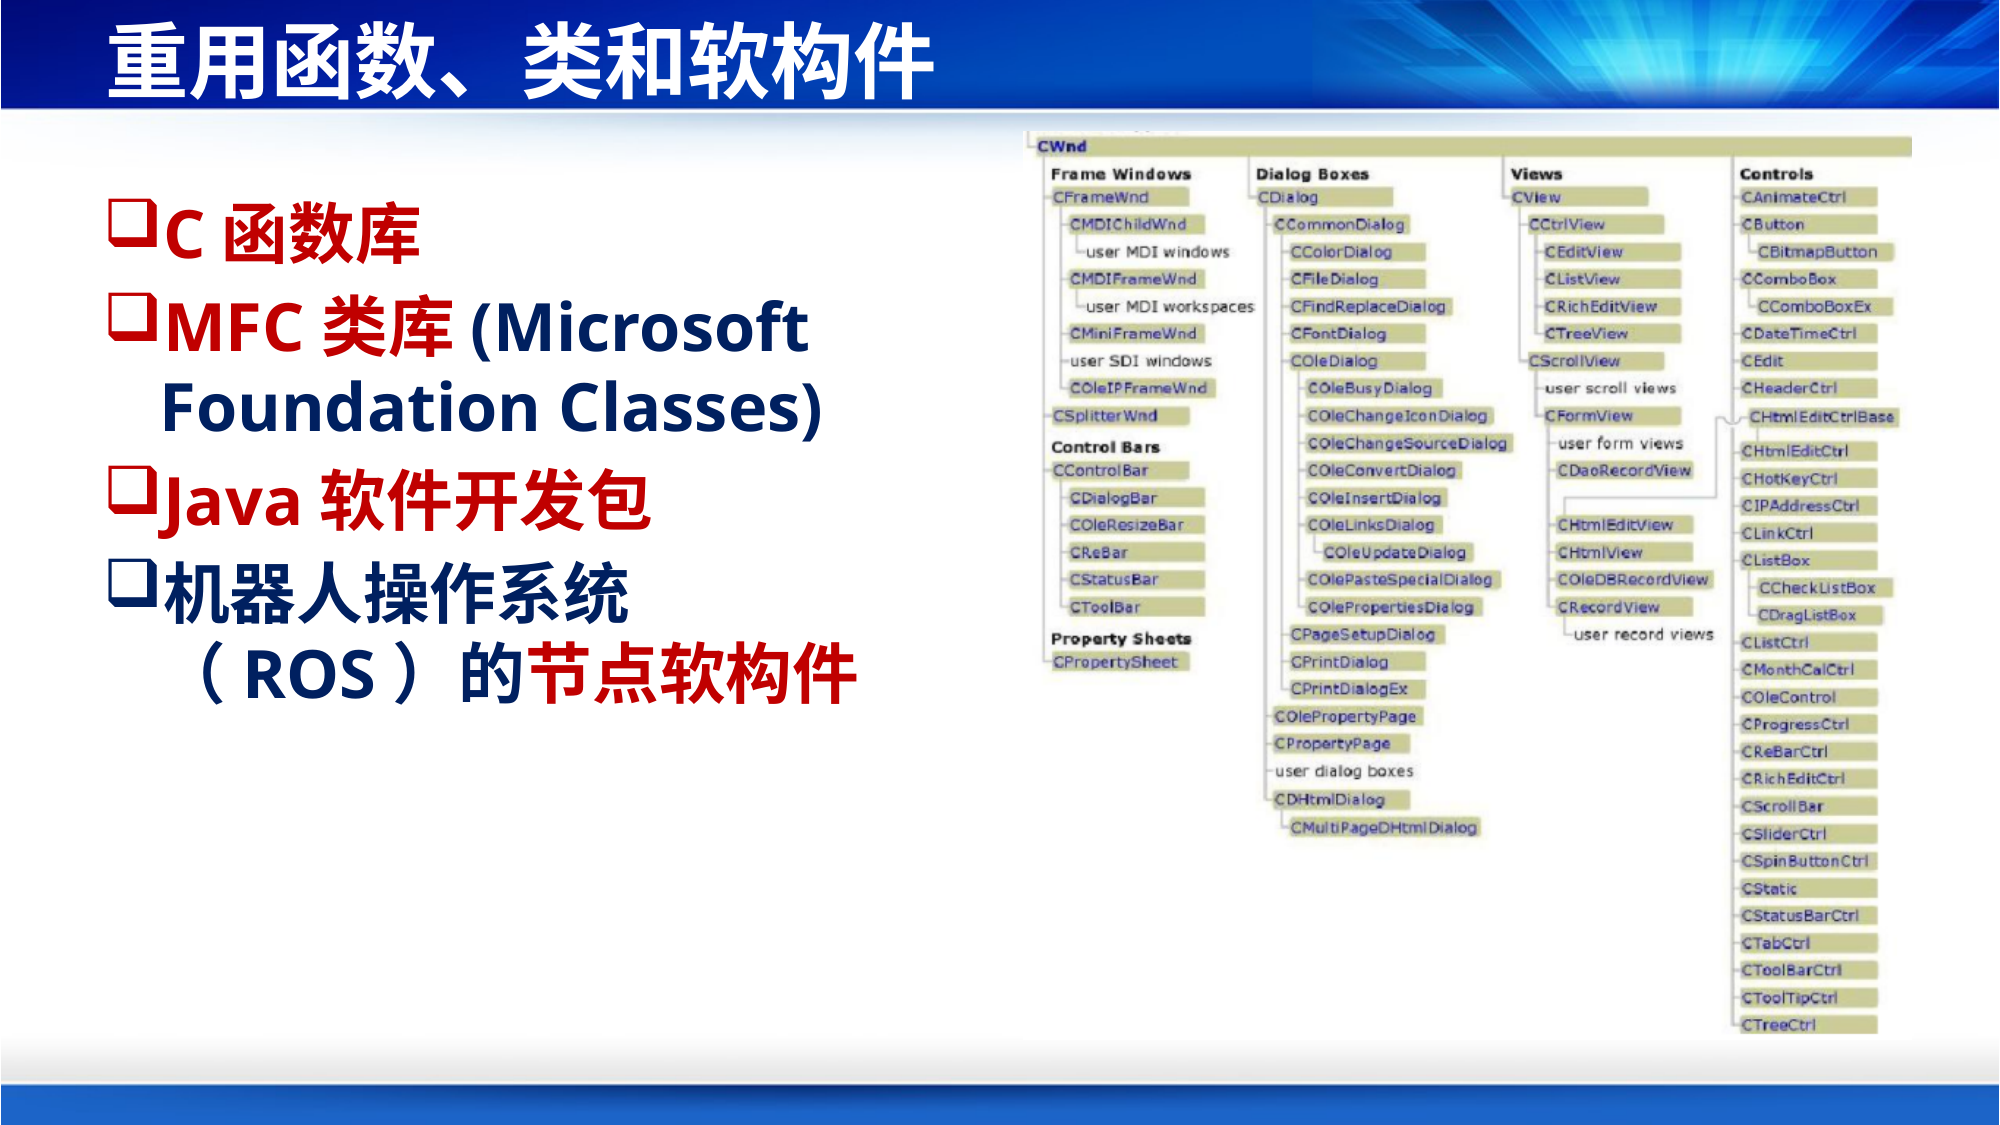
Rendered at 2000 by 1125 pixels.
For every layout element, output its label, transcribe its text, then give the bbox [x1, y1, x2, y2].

title 重用函数、类和软构件 [90, 1, 1880, 118]
list C函数库 MFC类库(Microsoft Foundation Classes) Java软件开发包 机器人操作系统（ROS）的节点软构件 [88, 184, 894, 1012]
picture [1, 0, 1999, 1125]
